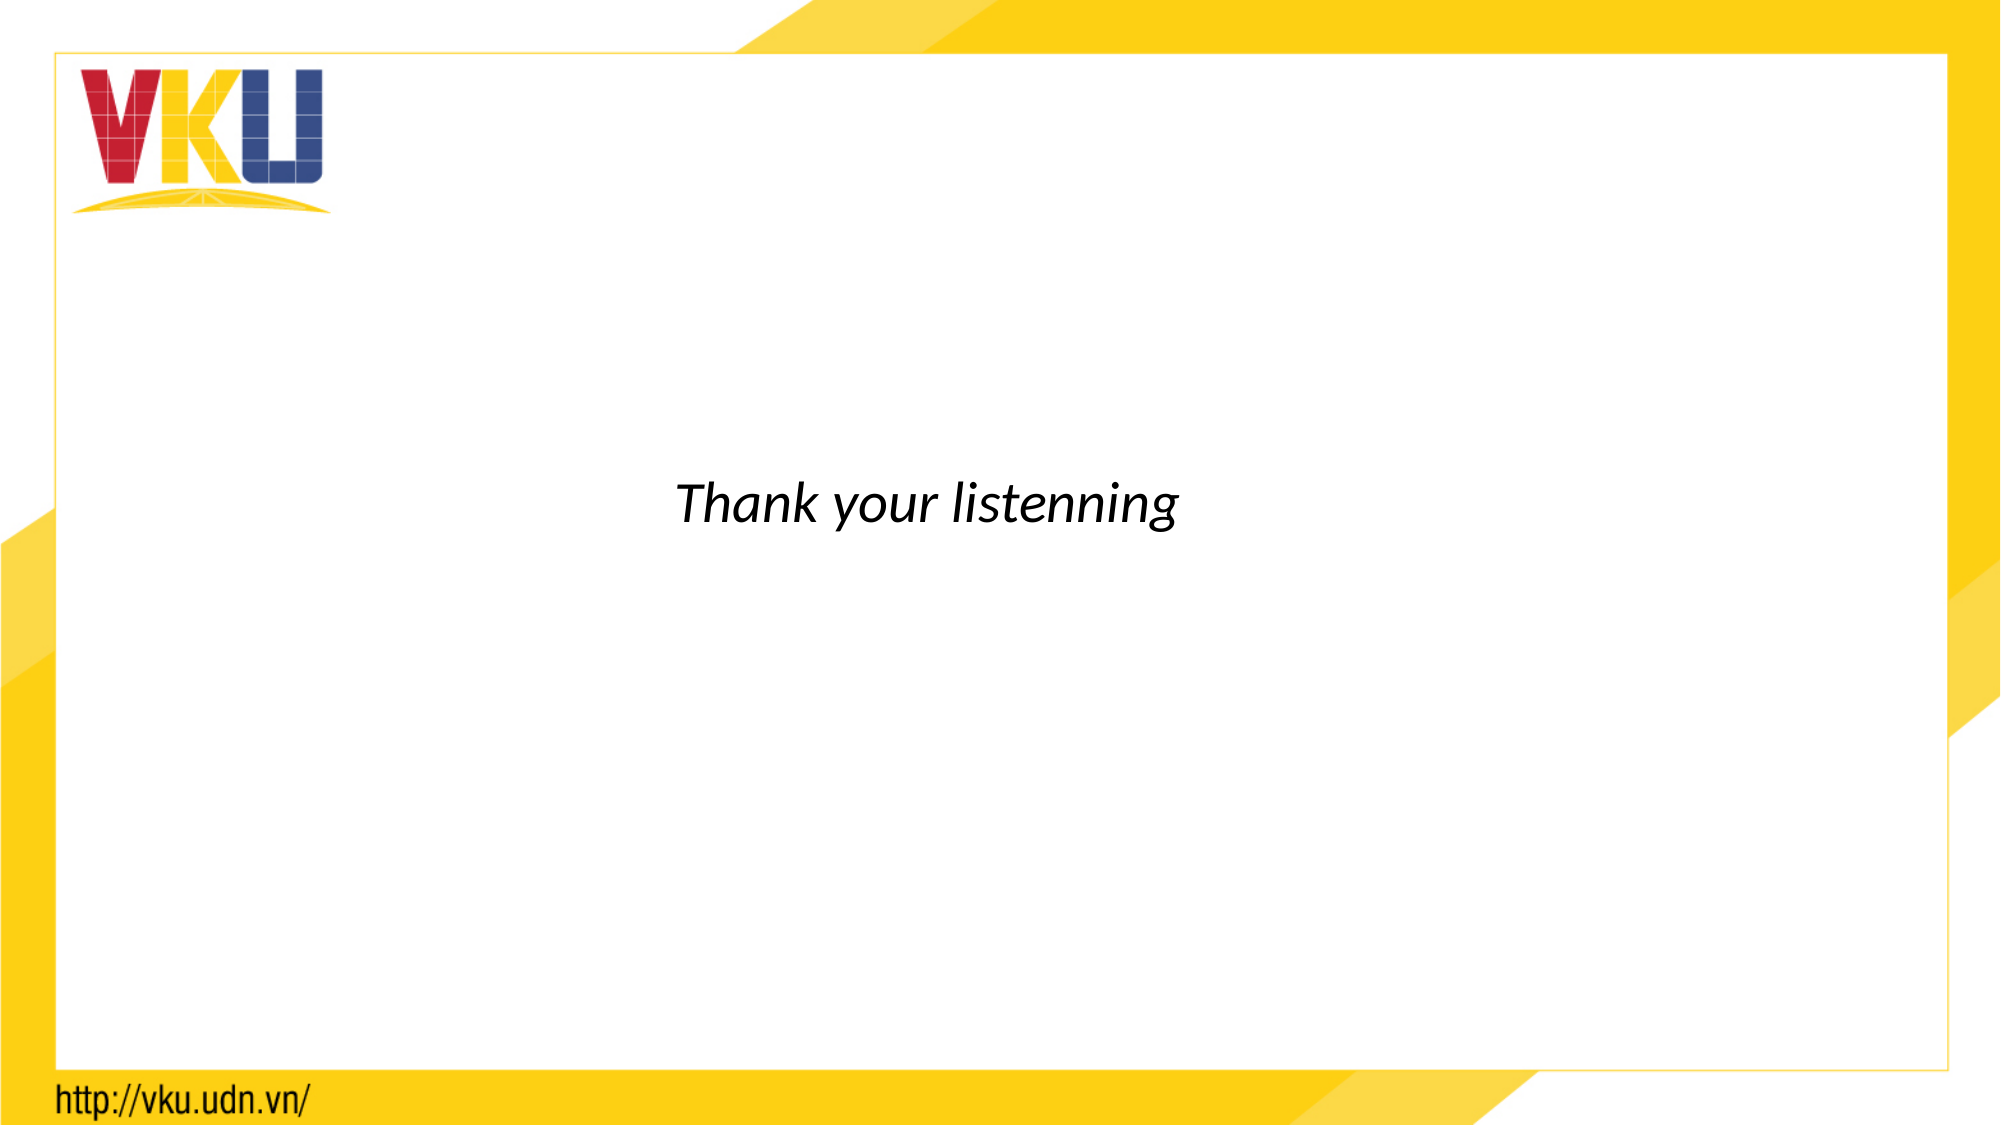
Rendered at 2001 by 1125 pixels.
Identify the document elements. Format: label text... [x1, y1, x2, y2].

text_box Thank your listenning [659, 464, 1196, 543]
picture [0, 0, 2001, 1125]
